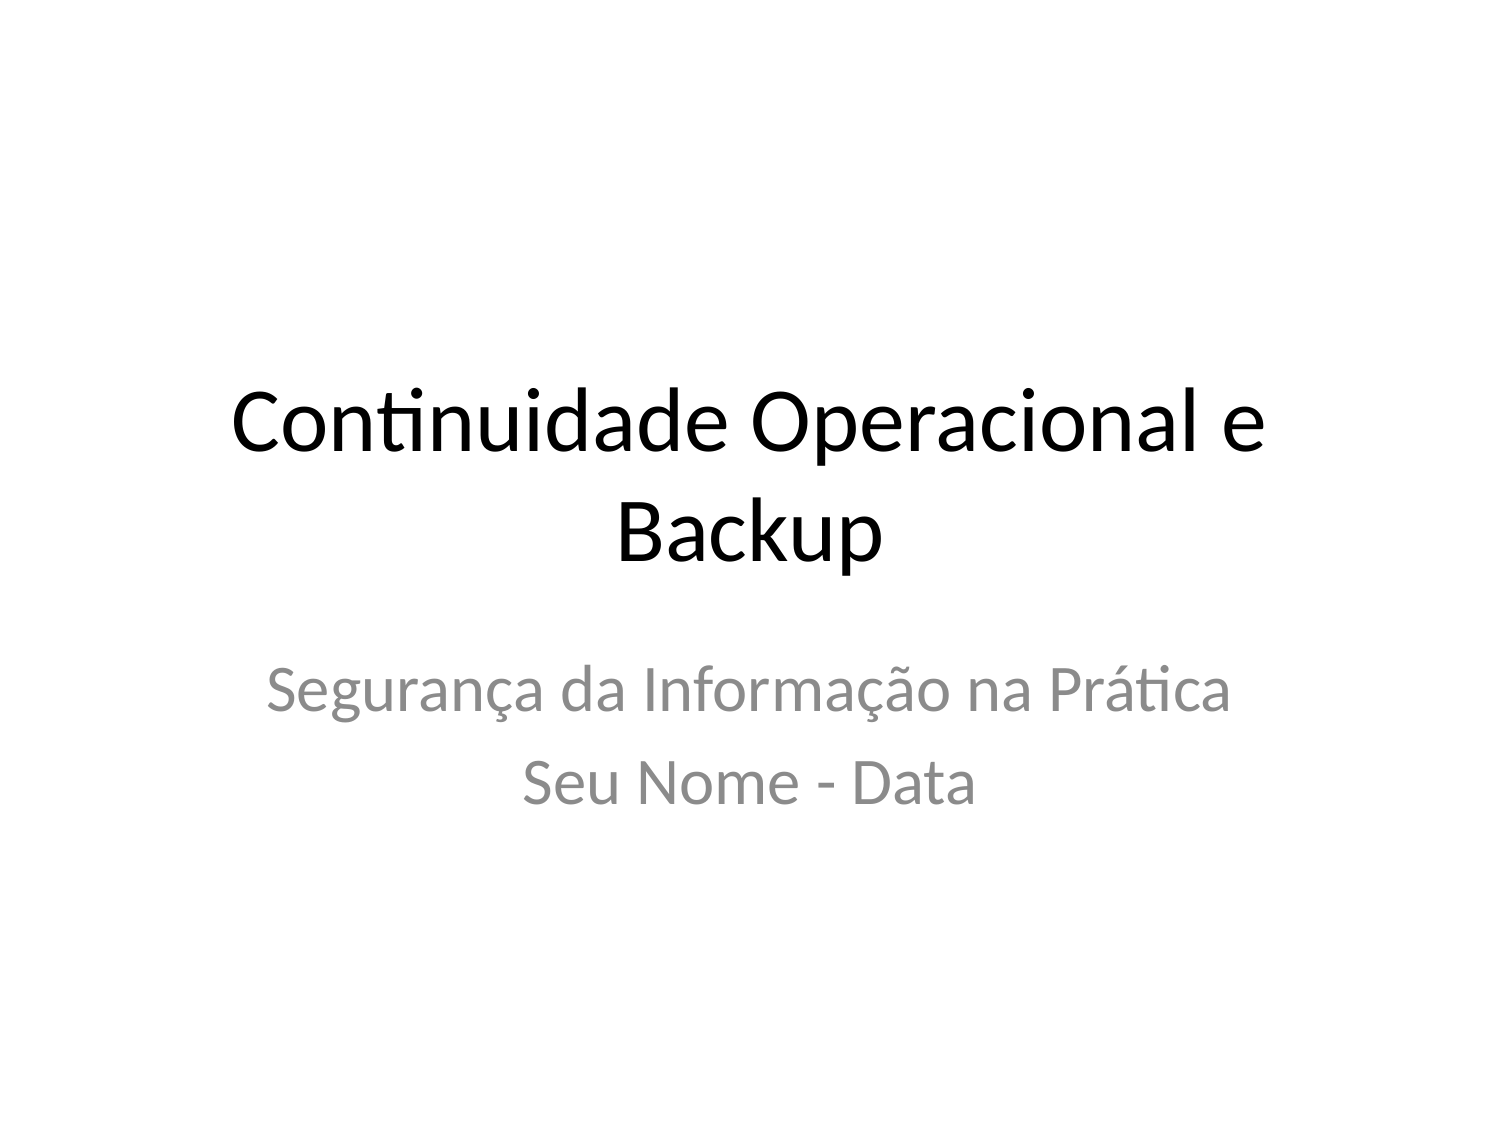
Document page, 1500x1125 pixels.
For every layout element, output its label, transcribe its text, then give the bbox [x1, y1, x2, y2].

subtitle Segurança da Informação na Prática Seu Nome - Data [225, 637, 1275, 925]
title Continuidade Operacional e Backup [112, 349, 1388, 591]
